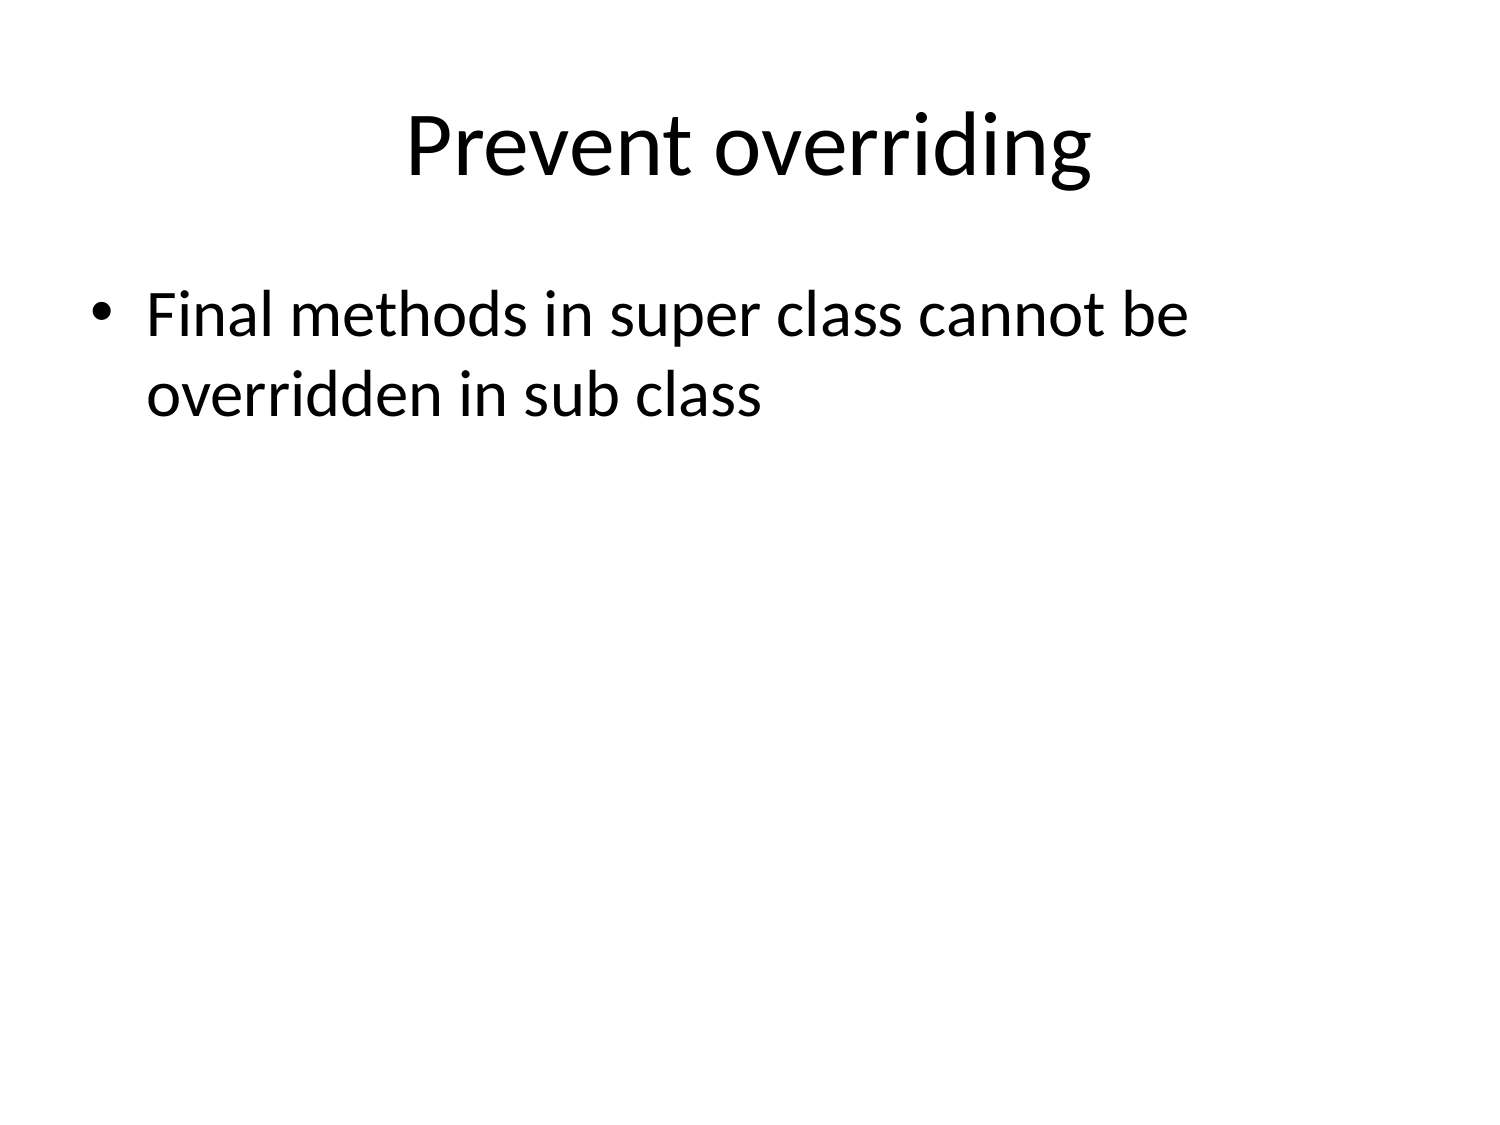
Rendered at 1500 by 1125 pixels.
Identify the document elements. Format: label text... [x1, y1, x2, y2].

list Final methods in super class cannot be overridden in sub class [75, 262, 1425, 1005]
title Prevent overriding [75, 45, 1425, 233]
